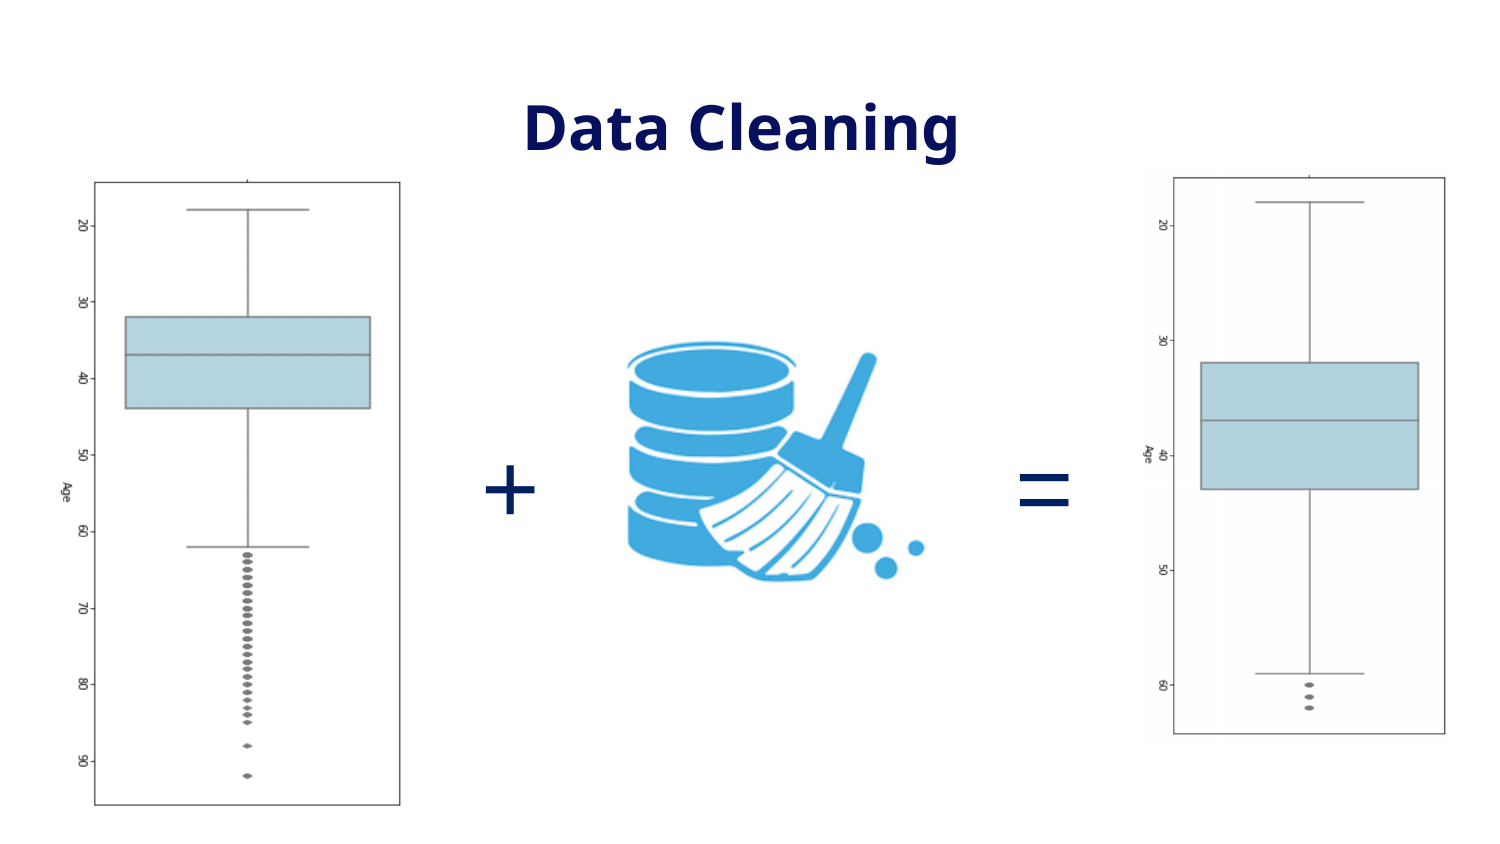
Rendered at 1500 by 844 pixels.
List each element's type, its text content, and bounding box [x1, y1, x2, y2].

picture [1007, 167, 1500, 742]
picture [587, 262, 947, 631]
title Data Cleaning [51, 72, 1449, 167]
picture [0, 168, 552, 813]
